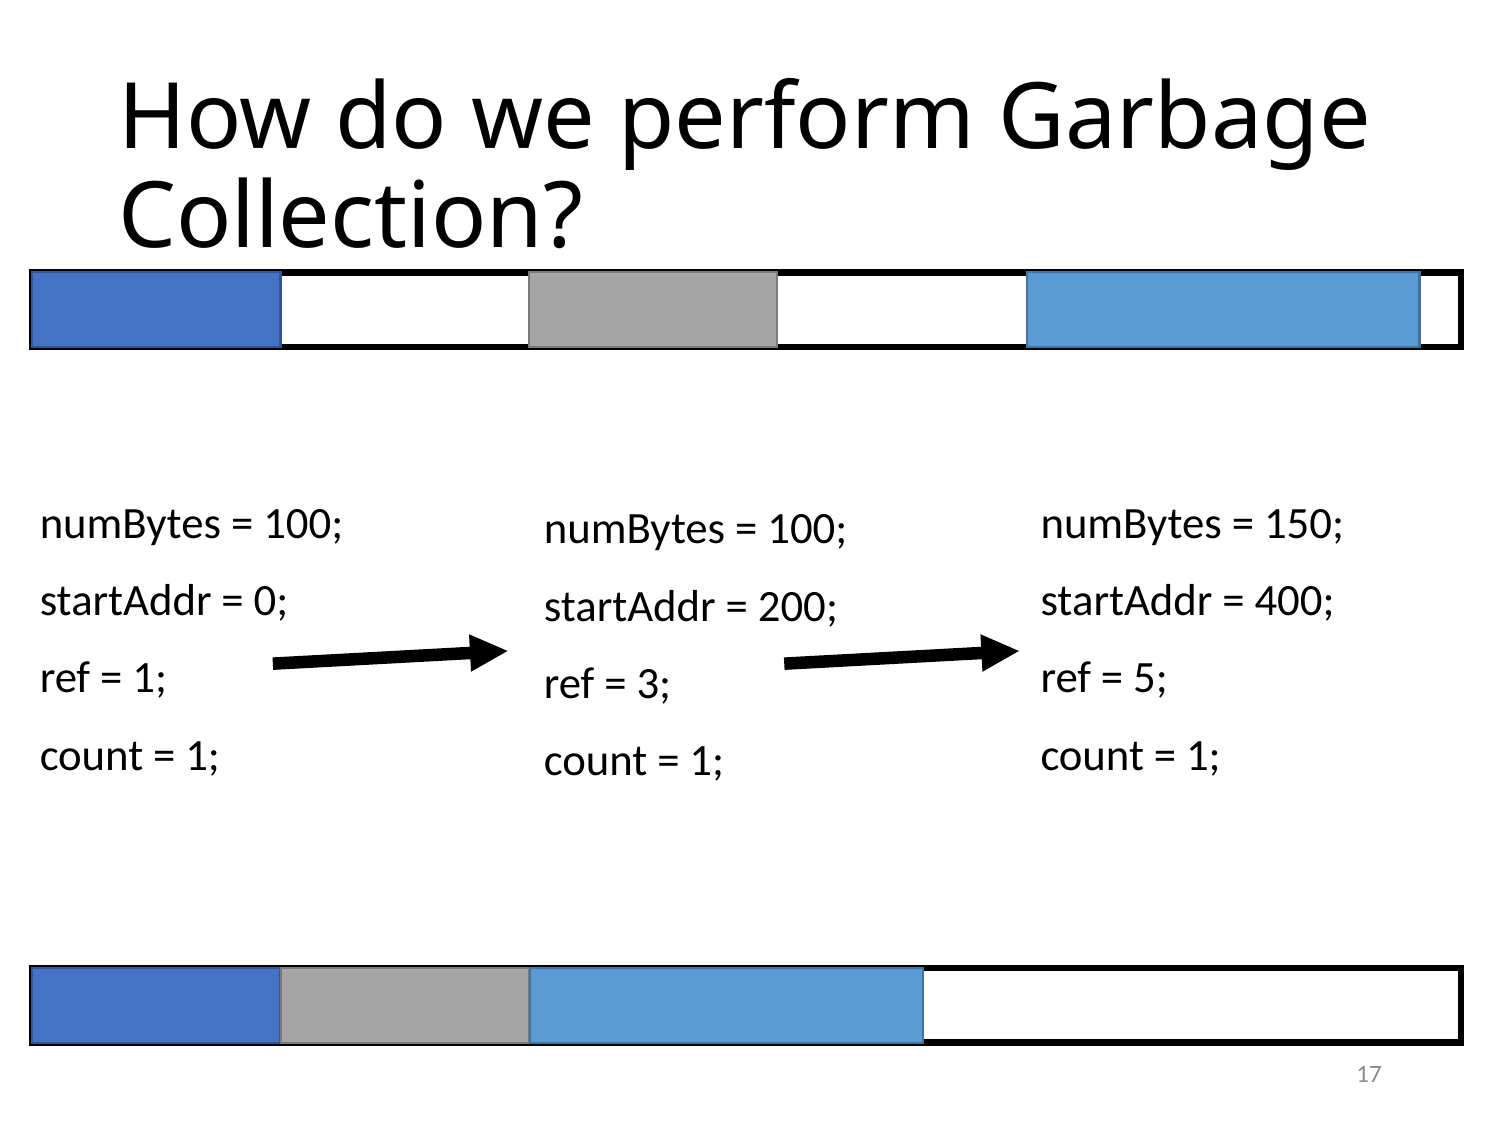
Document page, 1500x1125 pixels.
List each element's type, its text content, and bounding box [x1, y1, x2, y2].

text_box numBytes = 100; startAddr = 0; ref = 1; count = 1; [24, 482, 367, 791]
text_box [529, 967, 924, 1044]
text_box [282, 271, 528, 348]
text_box [1421, 271, 1462, 348]
title How do we perform Garbage Collection? [103, 59, 1397, 271]
text_box numBytes = 150; startAddr = 400; ref = 5; count = 1; [1025, 482, 1368, 791]
text_box [778, 271, 1026, 348]
text_box [280, 967, 529, 1044]
text_box [924, 967, 1462, 1044]
text_box [528, 271, 778, 348]
slide_number 17 [1059, 1044, 1397, 1103]
text_box [31, 271, 282, 348]
text_box [31, 967, 280, 1044]
text_box numBytes = 100; startAddr = 200; ref = 3; count = 1; [528, 487, 871, 796]
text_box [1026, 271, 1421, 348]
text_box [272, 650, 508, 664]
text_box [784, 650, 1019, 664]
